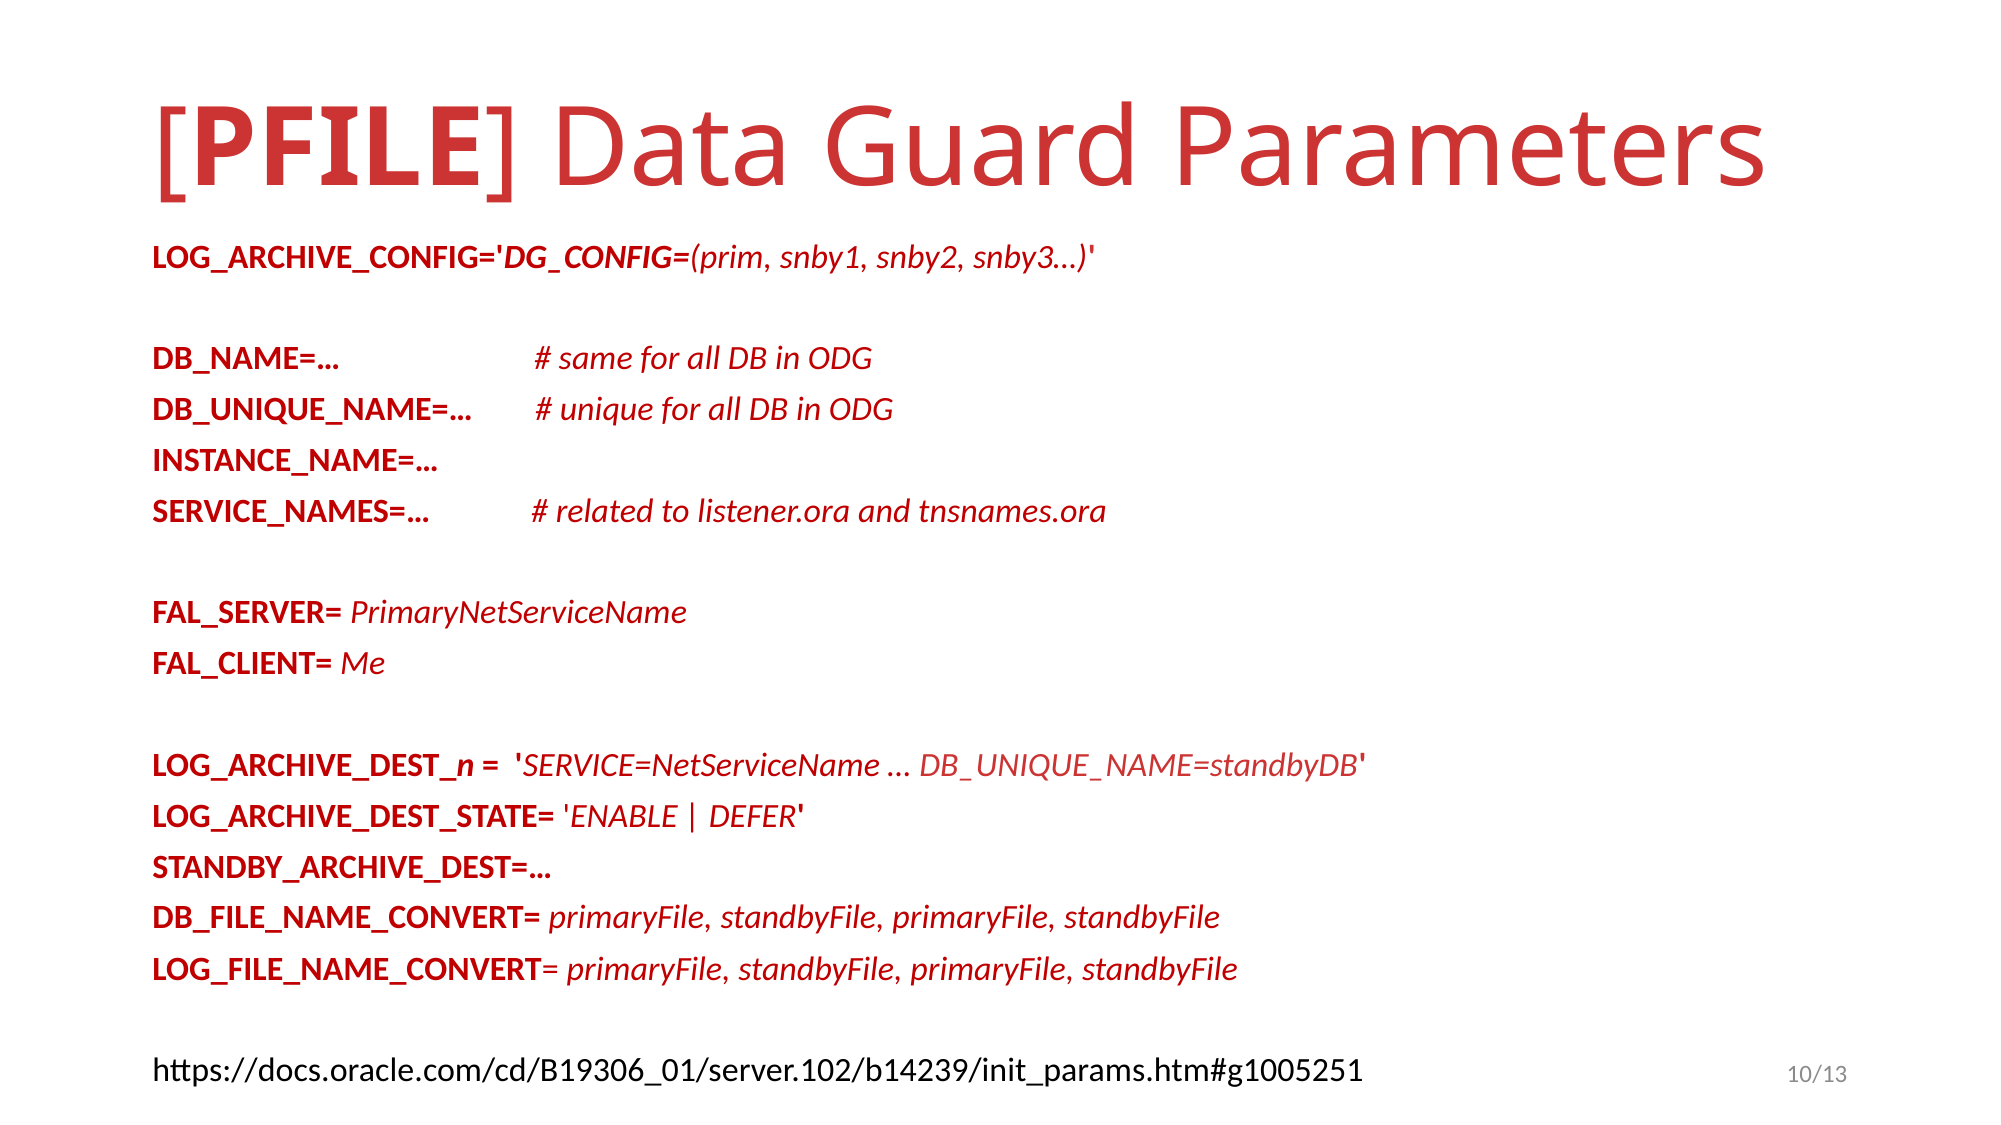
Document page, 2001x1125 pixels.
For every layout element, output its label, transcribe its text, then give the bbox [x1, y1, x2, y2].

text_box LOG_ARCHIVE_CONFIG='DG_CONFIG=(prim, snby1, snby2, snby3…)' DB_NAME=… # same for all DB in ODG DB_UNIQUE_NAME=… # unique for all DB in ODG INSTANCE_NAME=… SERVICE_NAMES=… # related to listener.ora and tnsnames.ora FAL_SERVER= PrimaryNetServiceName FAL_CLIENT= Me LOG_ARCHIVE_DEST_n = 'SERVICE=NetServiceName … DB_UNIQUE_NAME=standbyDB' LOG_ARCHIVE_DEST_STATE= 'ENABLE | DEFER' STANDBY_ARCHIVE_DEST=… DB_FILE_NAME_CONVERT= primaryFile, standbyFile, primaryFile, standbyFile LOG_FILE_NAME_CONVERT= primaryFile, standbyFile, primaryFile, standbyFile https://docs.oracle.com/cd/B19306_01/server.102/b14239/init_params.htm#g1005251 [137, 231, 1768, 1103]
slide_number 10/13 [1768, 1042, 1863, 1103]
text_box [PFILE] Data Guard Parameters [137, 56, 1863, 217]
